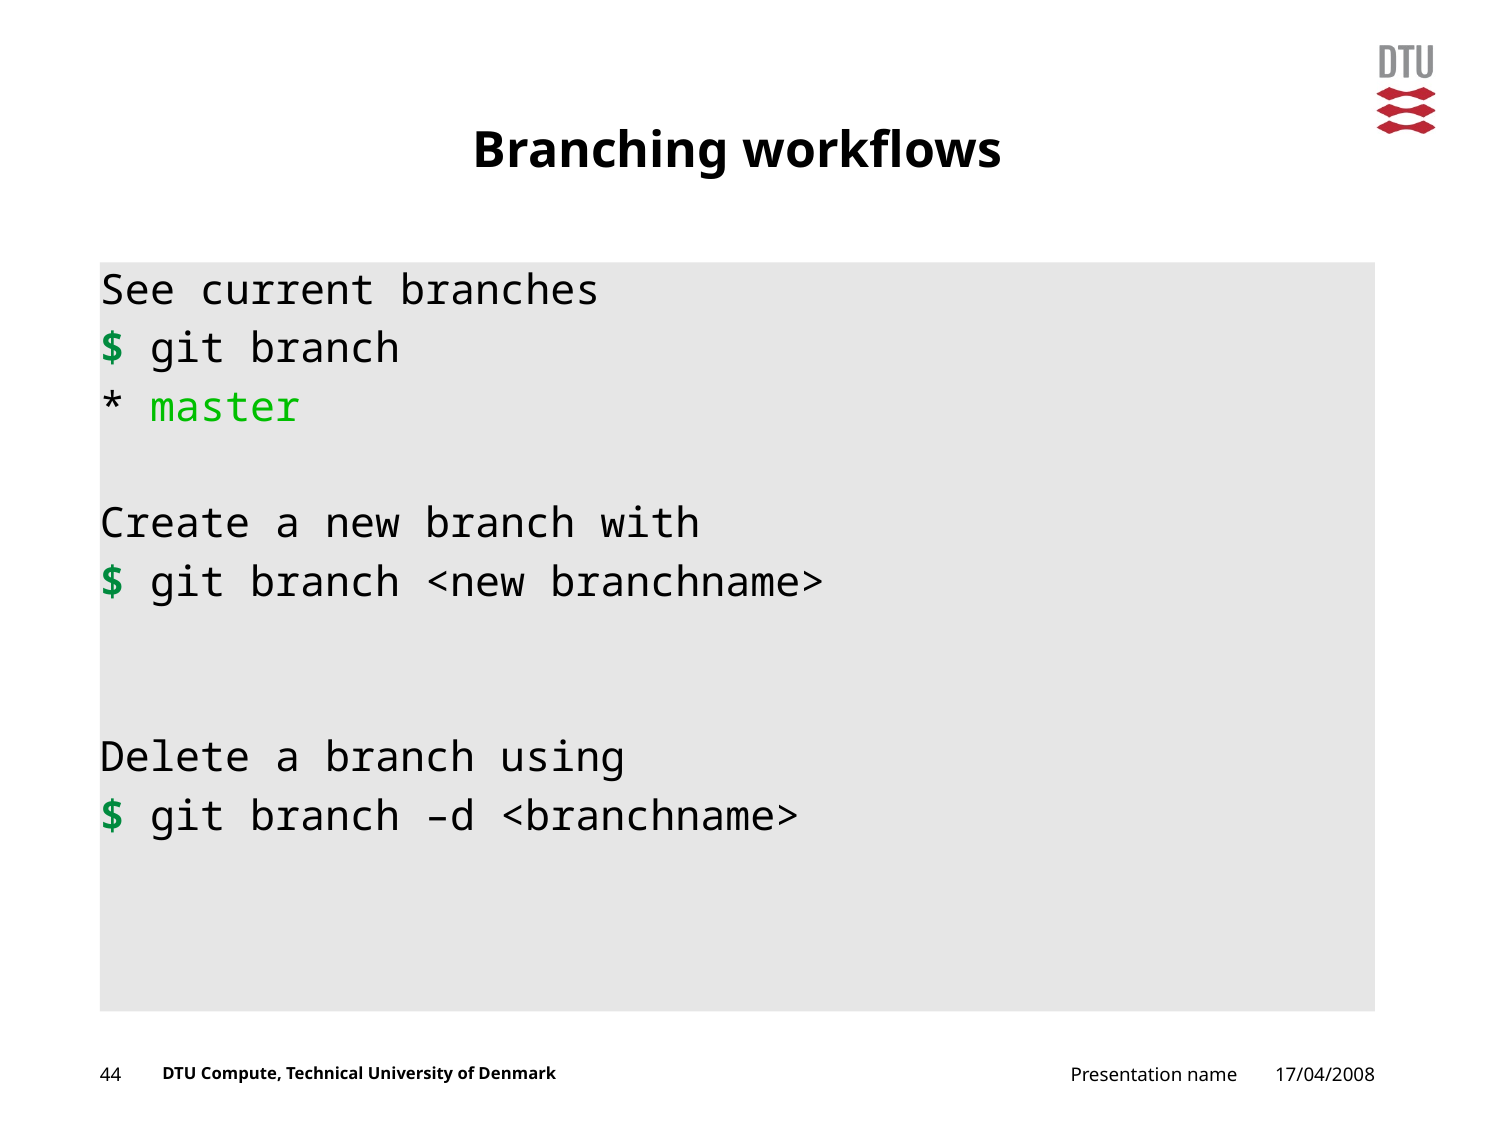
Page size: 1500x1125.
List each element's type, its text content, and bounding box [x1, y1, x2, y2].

list See current branches $ git branch * master Create a new branch with $ git branch <new branchname> Delete a branch using $ git branch –d <branchname> [99, 262, 1375, 1012]
title Branching workflows [99, 50, 1375, 238]
picture [1356, 45, 1436, 134]
